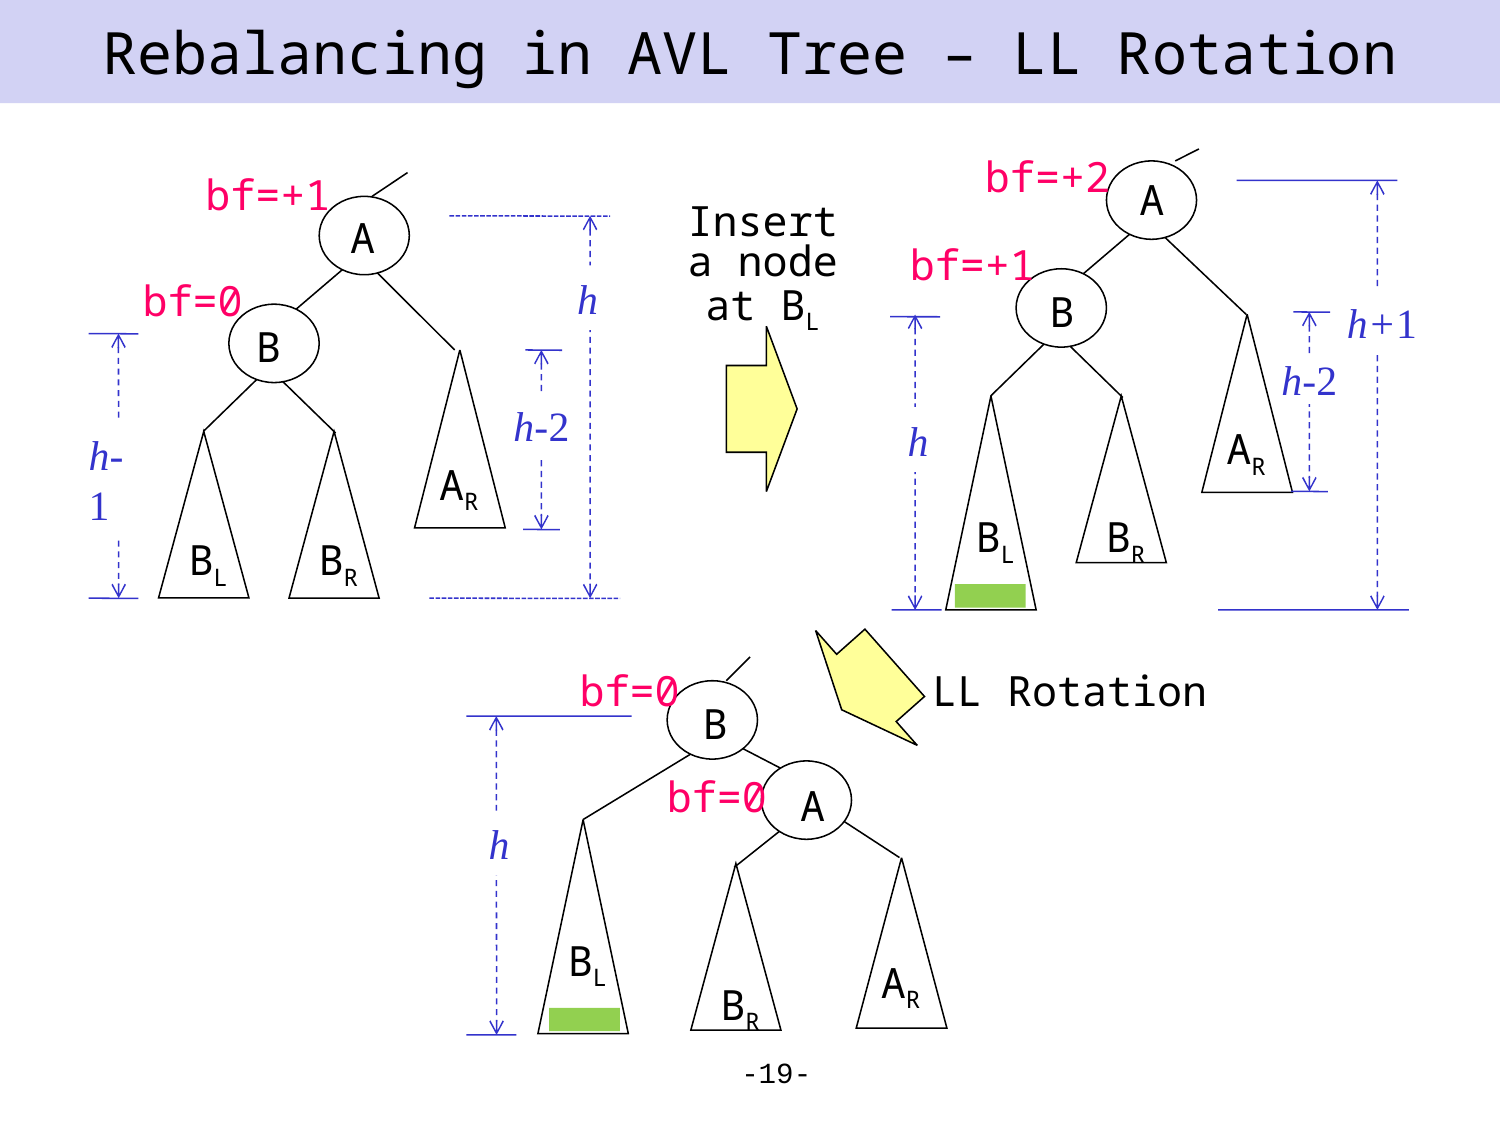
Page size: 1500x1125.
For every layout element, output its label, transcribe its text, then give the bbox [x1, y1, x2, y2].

text_box h-1 [73, 421, 160, 536]
text_box bf=0 [652, 763, 782, 829]
text_box B [675, 690, 755, 756]
text_box [534, 508, 549, 529]
text_box [1016, 297, 1022, 328]
text_box bf=0 [127, 267, 258, 332]
text_box AR [1206, 415, 1286, 488]
text_box bf=+1 [190, 160, 346, 226]
text_box h [892, 407, 946, 472]
text_box h+1 [1328, 289, 1436, 355]
text_box [489, 717, 504, 736]
text_box [289, 564, 298, 599]
text_box [258, 304, 303, 313]
text_box [706, 863, 765, 971]
text_box [1370, 181, 1385, 200]
text_box BR [700, 971, 780, 1043]
text_box [1192, 183, 1197, 218]
text_box [782, 760, 838, 772]
text_box [560, 819, 606, 927]
text_box [537, 985, 629, 1034]
text_box [1092, 396, 1151, 503]
text_box [402, 214, 410, 257]
text_box Insert a node at BL [671, 196, 855, 337]
text_box [1076, 526, 1086, 563]
text_box bf=0 [564, 657, 695, 722]
text_box [319, 226, 323, 252]
text_box A [1112, 166, 1192, 232]
text_box [489, 1019, 504, 1034]
text_box [434, 349, 486, 451]
text_box [346, 196, 391, 204]
text_box [1201, 466, 1293, 493]
text_box [1107, 209, 1112, 219]
text_box bf=+1 [895, 231, 1050, 297]
text_box h-2 [1281, 353, 1338, 404]
text_box [1129, 160, 1174, 166]
text_box h [562, 265, 627, 330]
text_box BL [168, 526, 248, 599]
text_box [907, 317, 923, 334]
text_box [1302, 470, 1317, 491]
text_box B [228, 313, 308, 379]
text_box [726, 337, 798, 492]
text_box [255, 379, 293, 383]
text_box [1221, 314, 1273, 415]
text_box BL [955, 503, 1035, 576]
text_box [945, 566, 1037, 610]
text_box [1050, 268, 1091, 278]
text_box [1043, 344, 1079, 348]
text_box [158, 563, 168, 598]
text_box [954, 584, 1026, 608]
text_box A [773, 772, 852, 838]
text_box [1102, 291, 1107, 325]
text_box [414, 503, 506, 528]
text_box A [323, 204, 402, 269]
text_box [340, 269, 388, 275]
text_box BL [548, 927, 627, 999]
text_box B [1022, 278, 1102, 344]
slide_number -19- [513, 1046, 827, 1094]
text_box AR [419, 451, 499, 523]
text_box [178, 431, 230, 526]
text_box AR [861, 948, 940, 1021]
text_box LL Rotation [917, 656, 1222, 722]
text_box [877, 857, 926, 948]
text_box [308, 431, 360, 526]
text_box [308, 317, 320, 370]
text_box h [460, 810, 538, 876]
text_box [968, 396, 1014, 503]
text_box [815, 629, 918, 746]
text_box BR [298, 526, 378, 599]
text_box [856, 1002, 947, 1029]
title Rebalancing in AVL Tree – LL Rotation [0, 0, 1500, 104]
text_box [582, 217, 598, 236]
text_box [1370, 594, 1385, 609]
text_box [549, 1007, 620, 1032]
text_box [667, 722, 675, 742]
text_box [690, 996, 700, 1031]
text_box h-2 [498, 391, 585, 457]
text_box [1125, 232, 1178, 240]
text_box bf=+2 [970, 143, 1125, 209]
text_box [111, 334, 126, 353]
text_box [695, 680, 742, 690]
text_box [694, 756, 730, 760]
text_box BR [1086, 503, 1165, 576]
text_box [534, 351, 549, 370]
